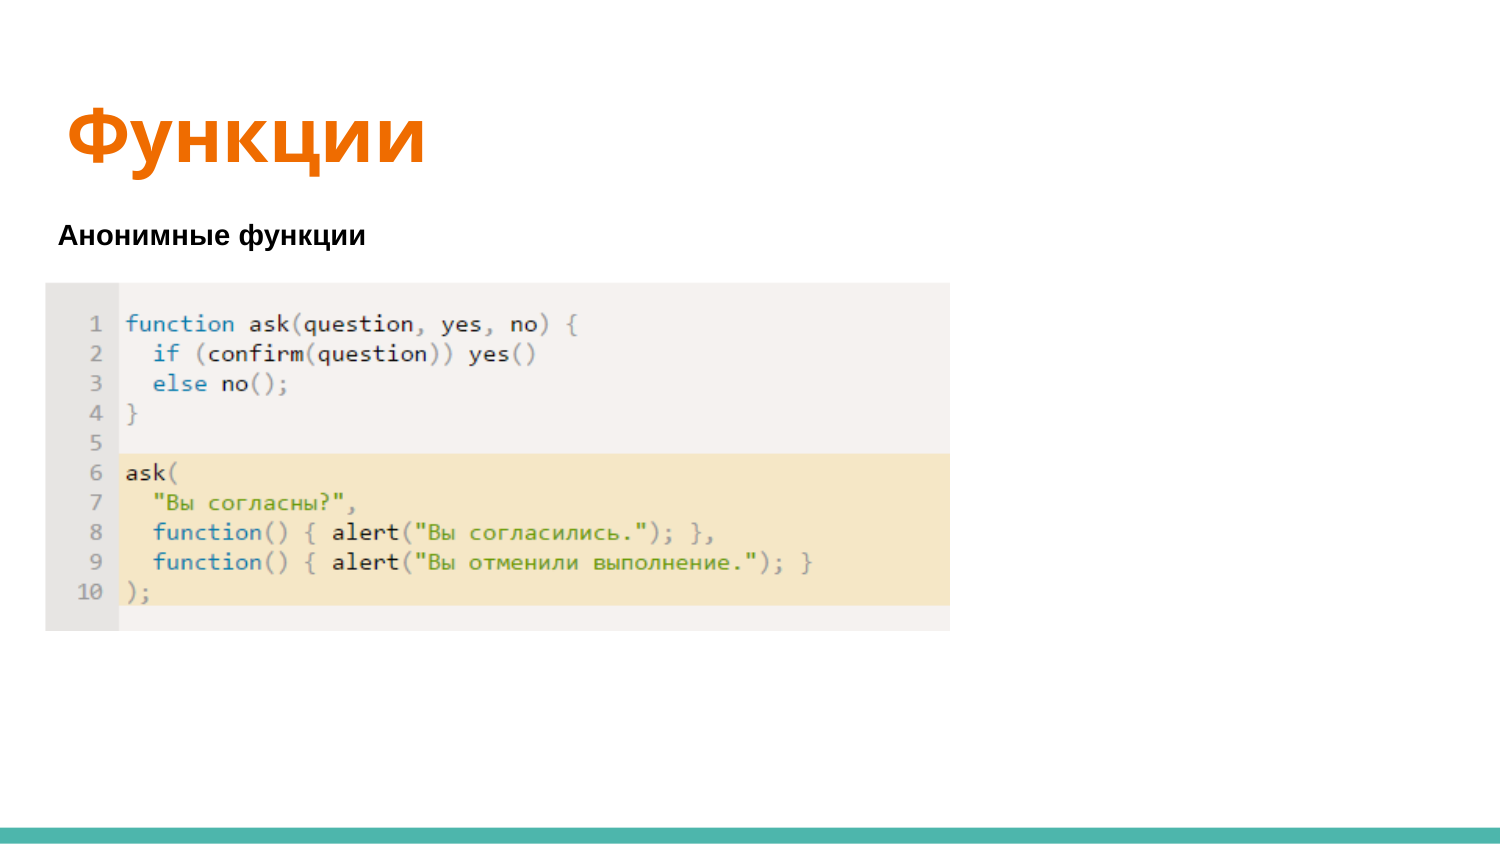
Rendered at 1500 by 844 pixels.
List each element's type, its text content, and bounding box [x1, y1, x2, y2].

picture [40, 279, 950, 631]
text_box Анонимные функции [42, 209, 382, 259]
title Функции [51, 72, 1449, 189]
